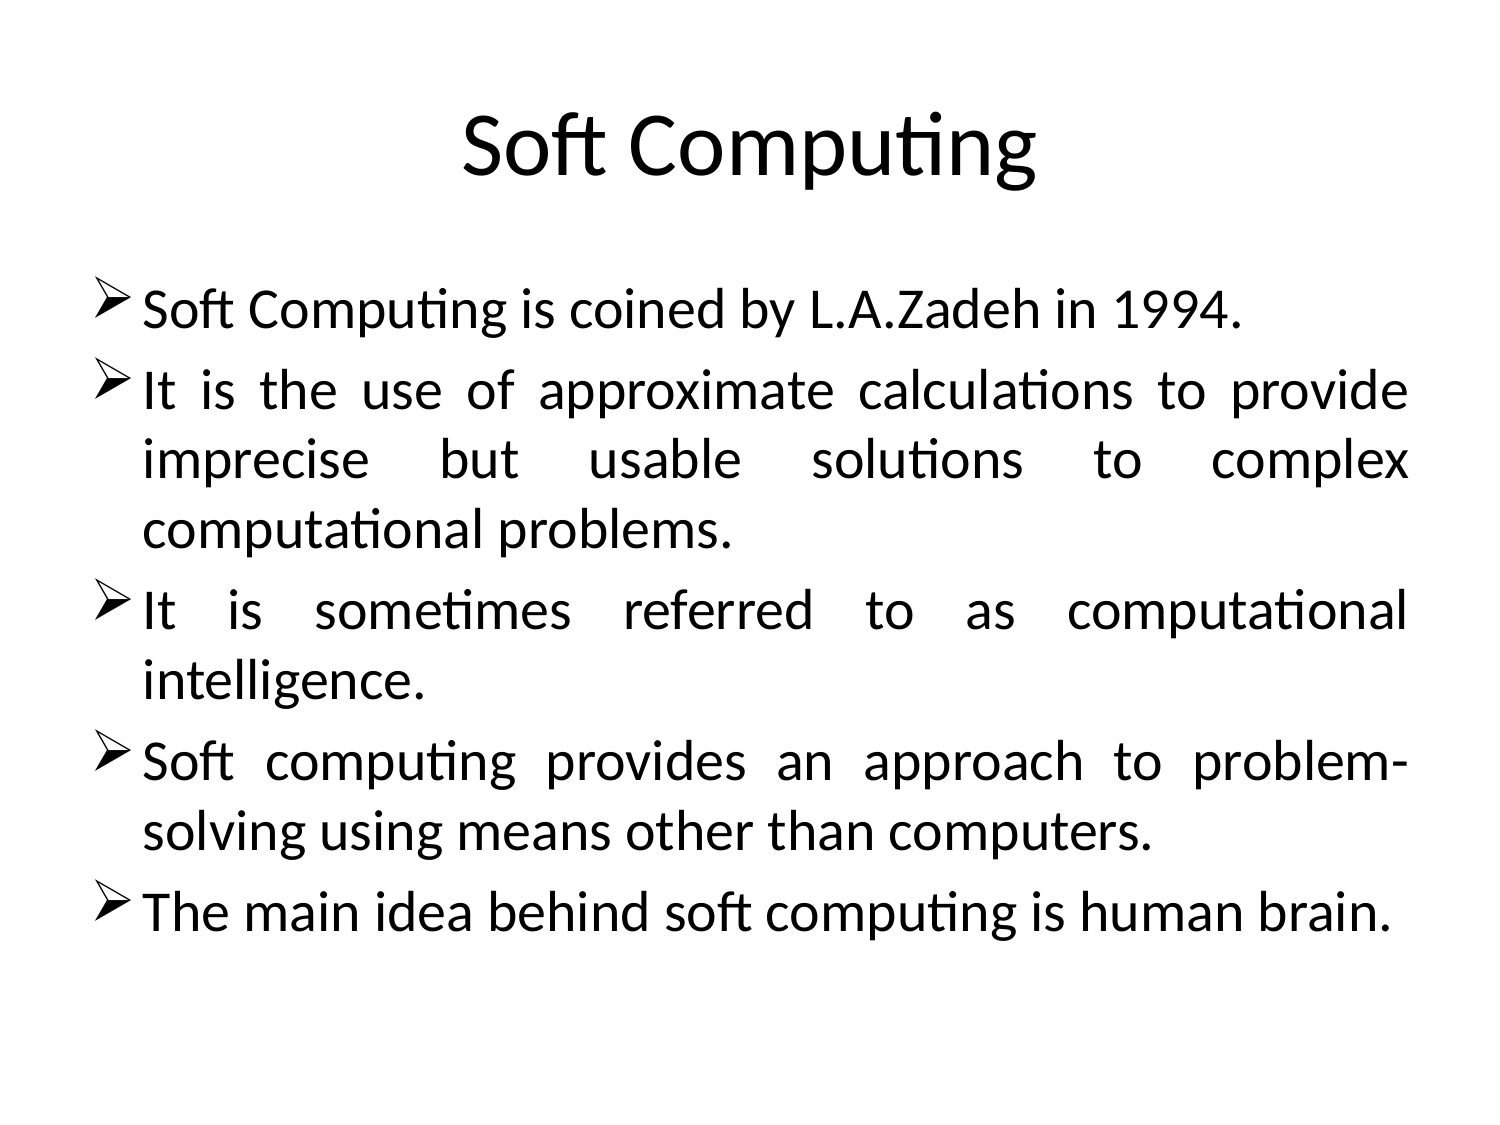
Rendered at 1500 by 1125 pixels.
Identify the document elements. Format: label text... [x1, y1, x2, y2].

title Soft Computing [75, 45, 1425, 233]
list Soft Computing is coined by L.A.Zadeh in 1994. It is the use of approximate calculations to provide imprecise but usable solutions to complex computational problems. It is sometimes referred to as computational intelligence. Soft computing provides an approach to problem-solving using means other than computers. The main idea behind soft computing is human brain. [75, 262, 1425, 1005]
